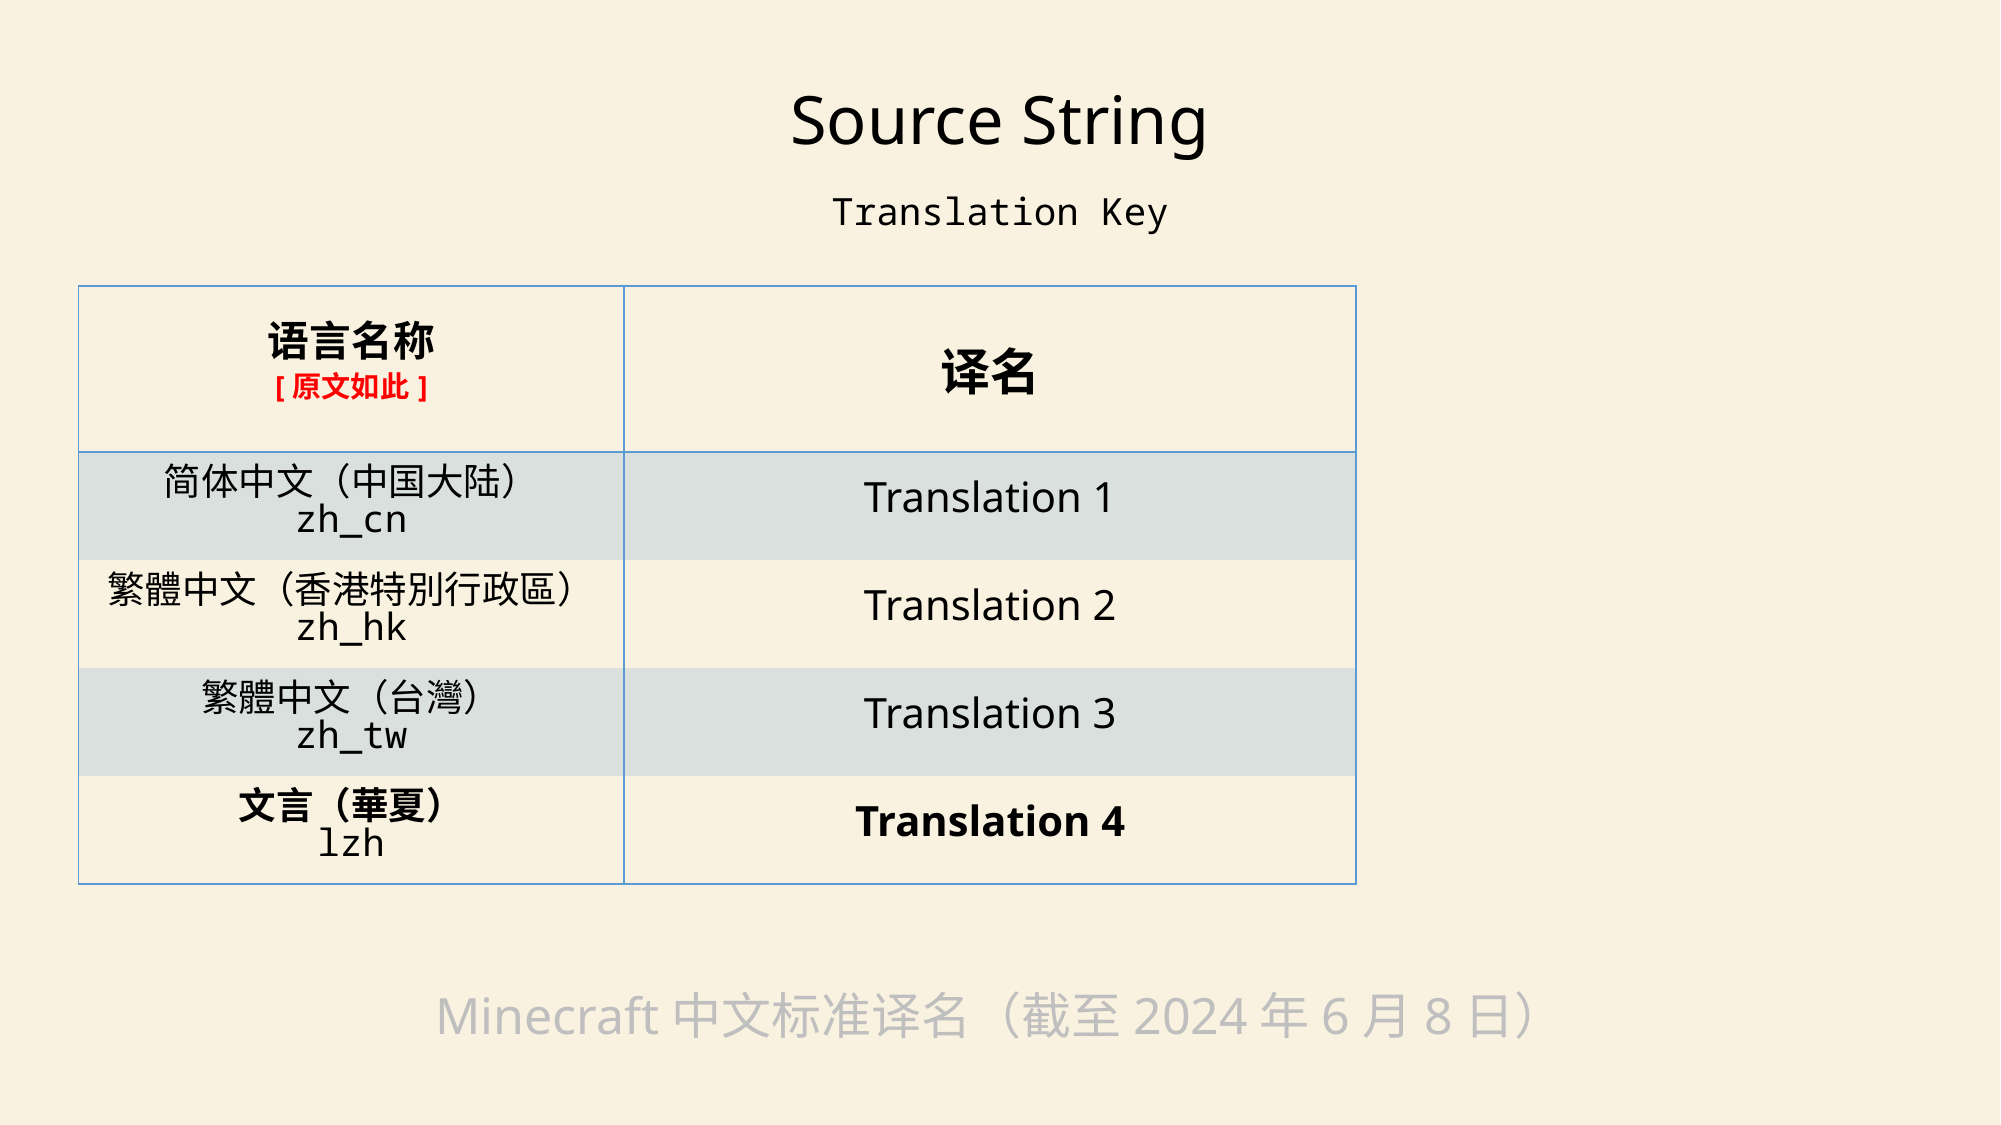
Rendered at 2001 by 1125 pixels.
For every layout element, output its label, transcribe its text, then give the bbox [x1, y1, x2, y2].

table_cell Translation 4 [625, 776, 1355, 883]
table_cell 繁體中文（台灣） zh_tw [79, 668, 623, 776]
text_box Translation Key [816, 180, 1184, 240]
table_cell 文言（華夏） lzh [79, 776, 623, 883]
table_cell 简体中文（中国大陆） zh_cn [79, 453, 623, 560]
table_header 译名 [625, 287, 1355, 451]
text_box Source String [775, 71, 1225, 166]
table_cell Translation 1 [625, 453, 1355, 560]
table_header 语言名称 [原文如此] [79, 287, 623, 451]
table_cell 繁體中文（香港特別行政區） zh_hk [79, 560, 623, 668]
table_cell Translation 2 [625, 560, 1355, 668]
table_cell Translation 3 [625, 668, 1355, 776]
